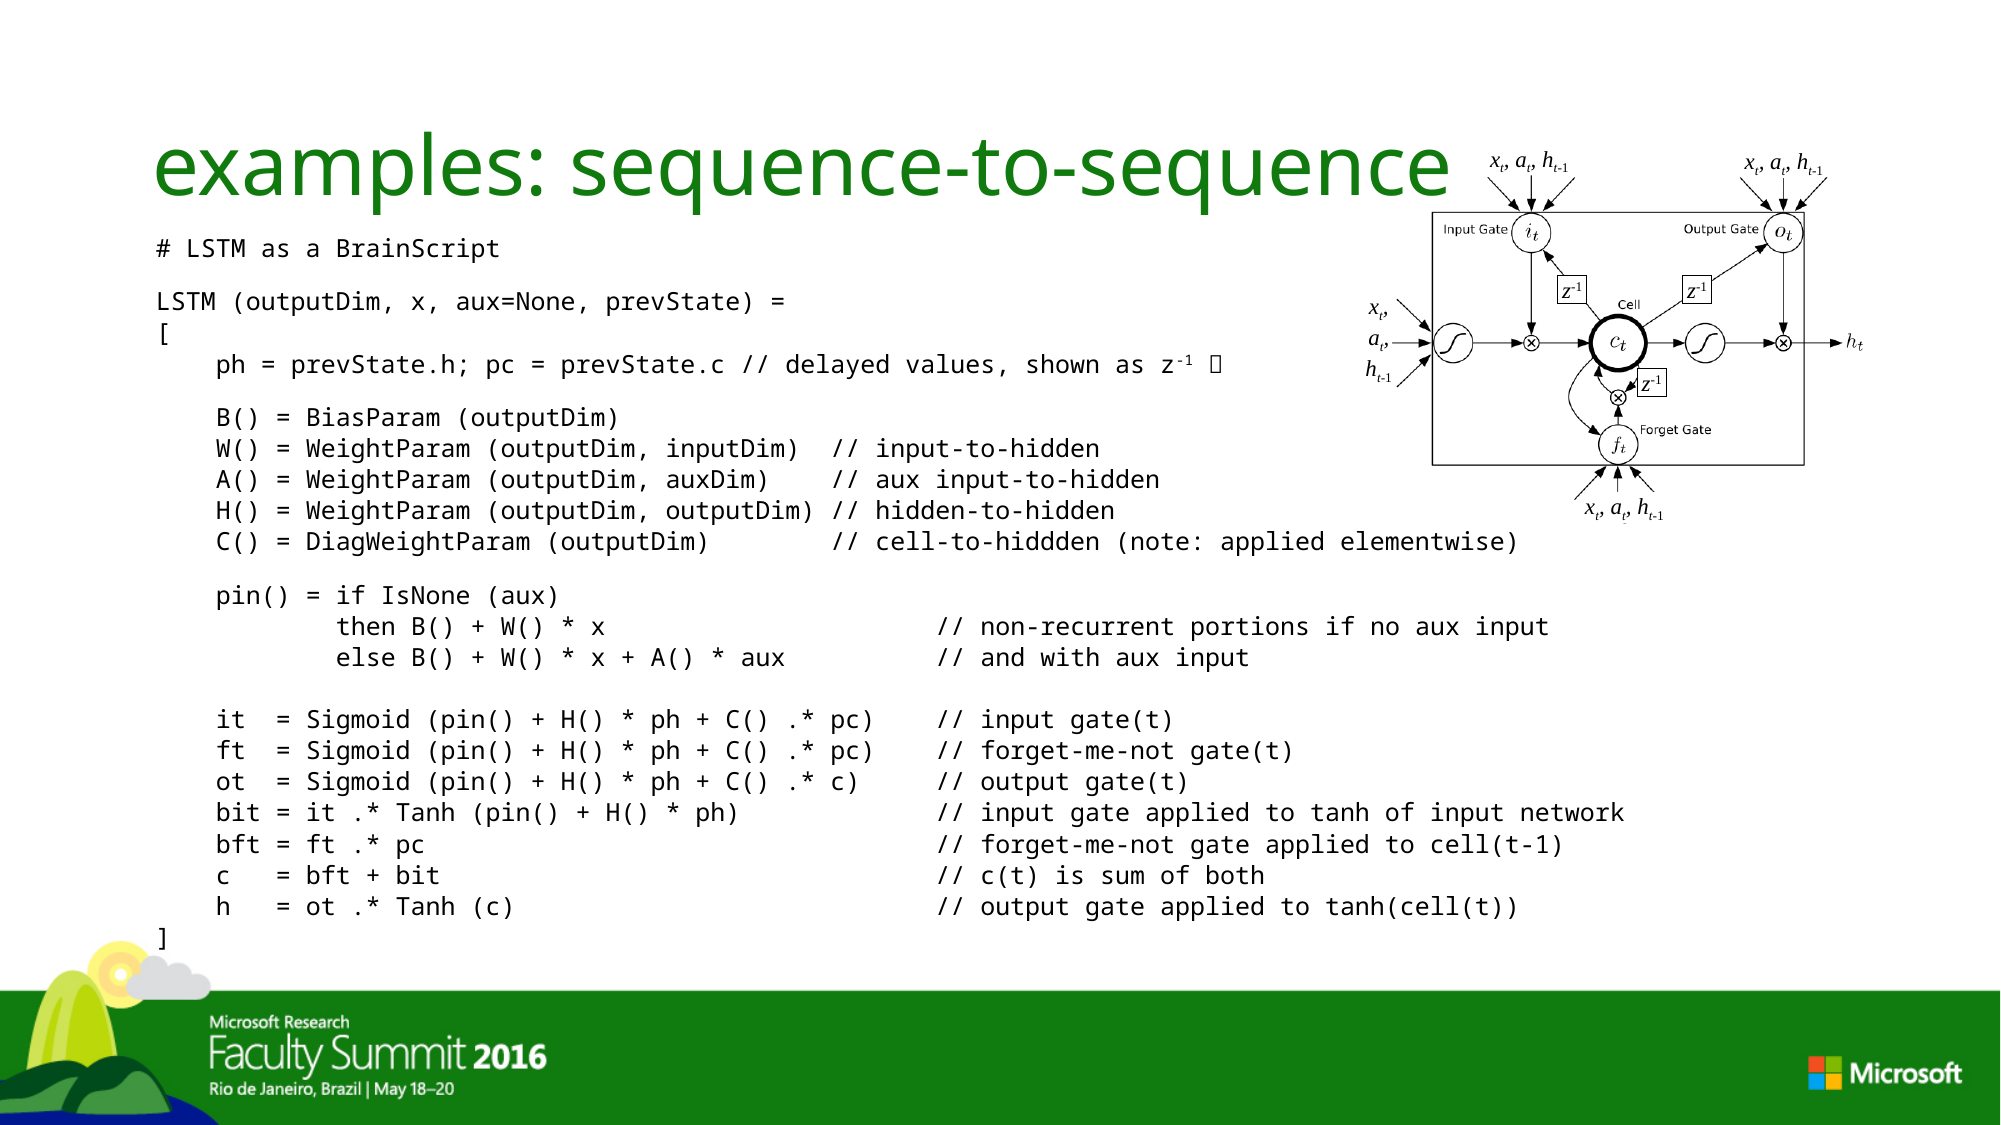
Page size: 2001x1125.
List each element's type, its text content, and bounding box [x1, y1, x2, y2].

list # LSTM as a BrainScript LSTM (outputDim, x, aux=None, prevState) = [ ph = prevState.h; pc = prevState.c // delayed values, shown as z-1  B() = BiasParam (outputDim) W() = WeightParam (outputDim, inputDim) // input-to-hidden A() = WeightParam (outputDim, auxDim) // aux input-to-hidden H() = WeightParam (outputDim, outputDim) // hidden-to-hidden C() = DiagWeightParam (outputDim) // cell-to-hiddden (note: applied elementwise) pin() = if IsNone (aux) then B() + W() * x // non-recurrent portions if no aux input else B() + W() * x + A() * aux // and with aux input it = Sigmoid (pin() + H() * ph + C() .* pc) // input gate(t) ft = Sigmoid (pin() + H() * ph + C() .* pc) // forget-me-not gate(t) ot = Sigmoid (pin() + H() * ph + C() .* c) // output gate(t) bit = it .* Tanh (pin() + H() * ph) // input gate applied to tanh of input network bft = ft .* pc // forget-me-not gate applied to cell(t-1) c = bft + bit // c(t) is sum of both h = ot .* Tanh (c) // output gate applied to tanh(cell(t)) ] [140, 228, 1866, 846]
picture [0, 0, 2001, 1125]
title examples: sequence-to-sequence [137, 59, 1863, 278]
